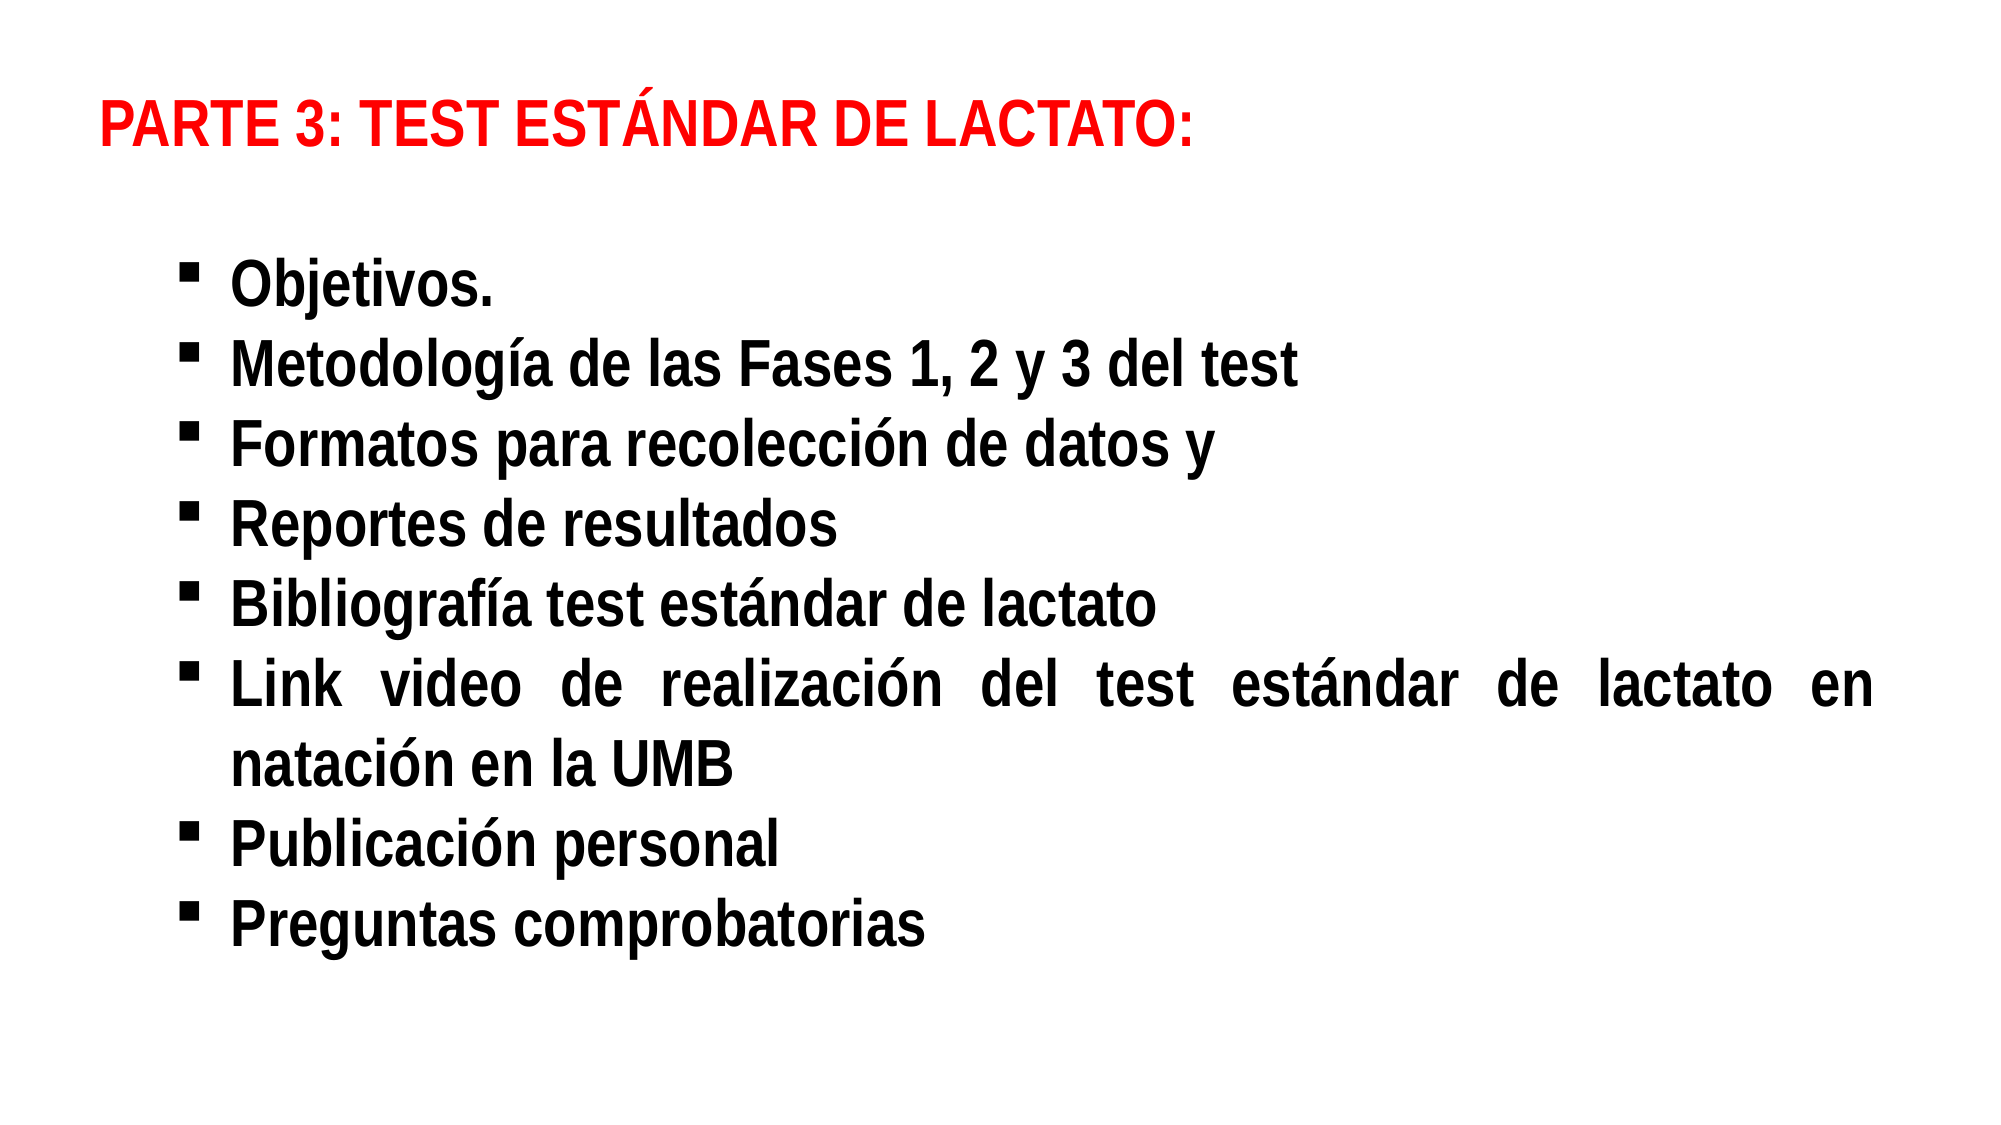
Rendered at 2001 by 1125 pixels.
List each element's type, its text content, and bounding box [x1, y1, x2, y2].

text_box PARTE 3: TEST ESTÁNDAR DE LACTATO: Objetivos. Metodología de las Fases 1, 2 y 3 del test Formatos para recolección de datos y Reportes de resultados Bibliografía test estándar de lactato Link video de realización del test estándar de lactato en natación en la UMB Publicación personal Preguntas comprobatorias [84, 72, 1893, 968]
